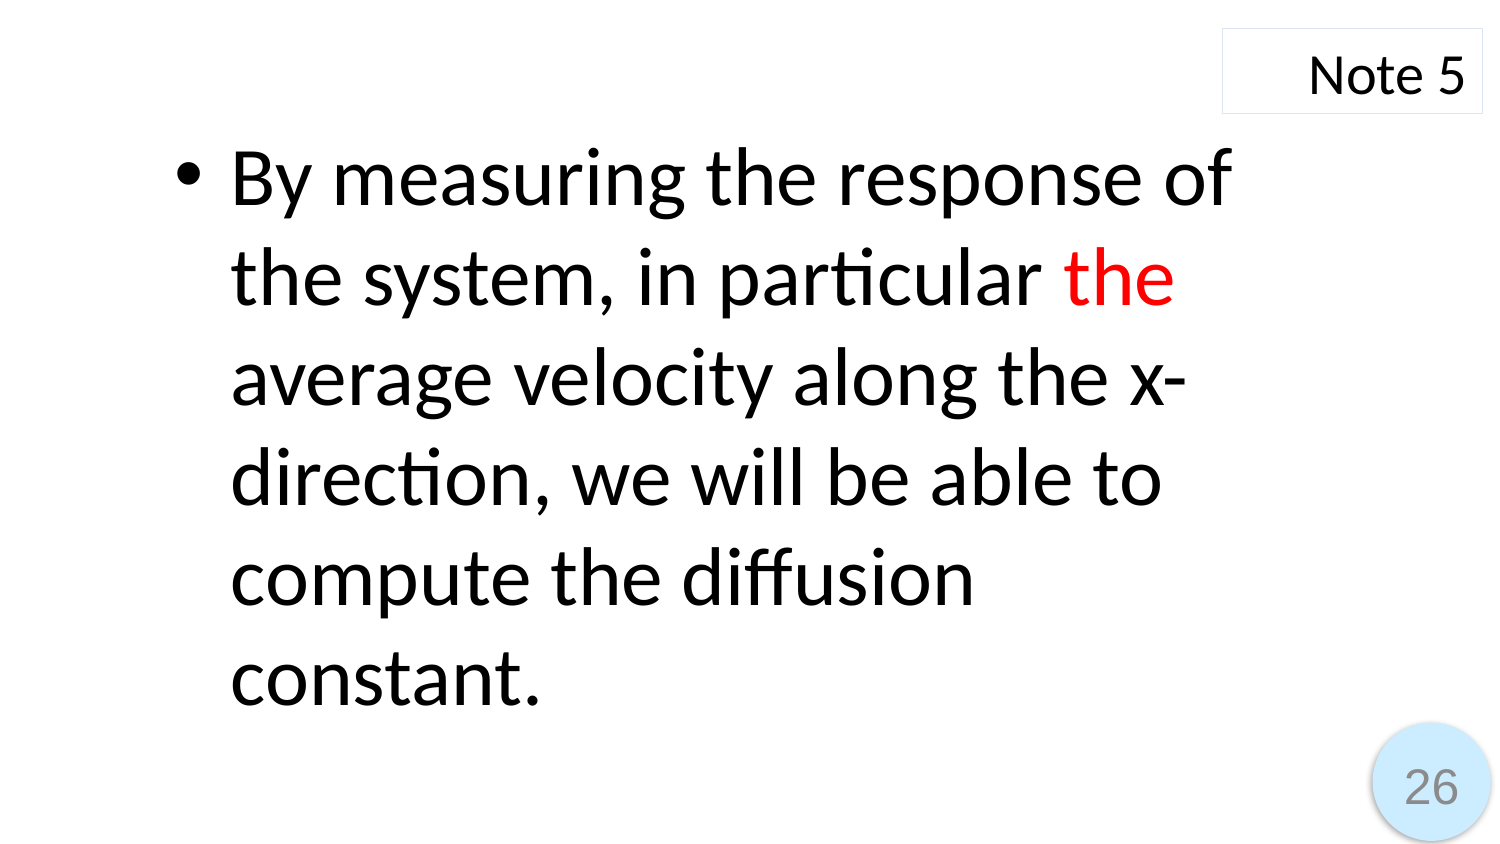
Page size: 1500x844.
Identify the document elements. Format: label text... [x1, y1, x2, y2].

list By measuring the response of the system, in particular the average velocity along the x-direction, we will be able to compute the diffusion constant. [159, 114, 1294, 765]
text_box Note 5 [1222, 28, 1483, 114]
slide_number 26 [1372, 762, 1491, 807]
